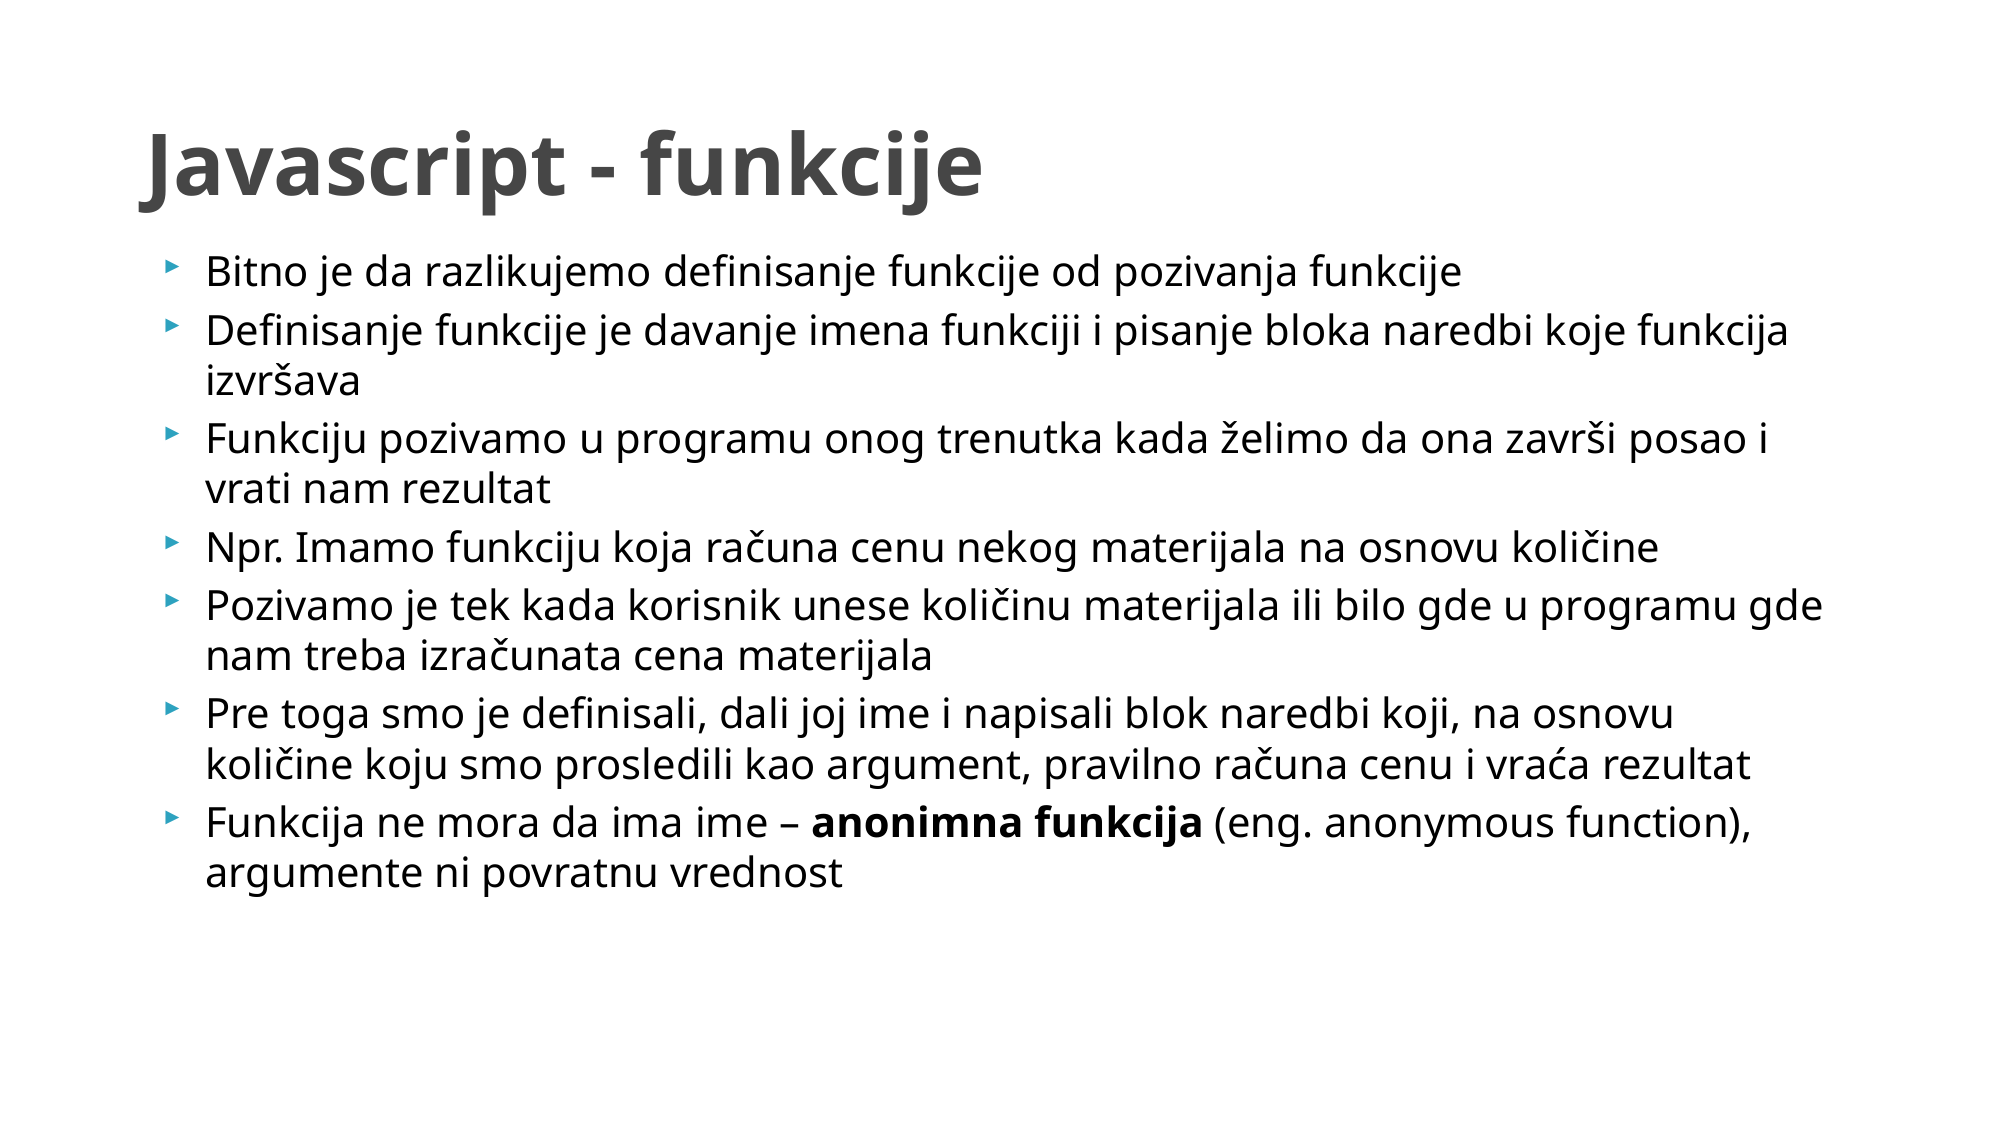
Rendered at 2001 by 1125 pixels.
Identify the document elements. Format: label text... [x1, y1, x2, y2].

list Bitno je da razlikujemo definisanje funkcije od pozivanja funkcije Definisanje funkcije je davanje imena funkciji i pisanje bloka naredbi koje funkcija izvršava Funkciju pozivamo u programu onog trenutka kada želimo da ona završi posao i vrati nam rezultat Npr. Imamo funkciju koja računa cenu nekog materijala na osnovu količine Pozivamo je tek kada korisnik unese količinu materijala ili bilo gde u programu gde nam treba izračunata cena materijala Pre toga smo je definisali, dali joj ime i napisali blok naredbi koji, na osnovu količine koju smo prosledili kao argument, pravilno računa cenu i vraća rezultat Funkcija ne mora da ima ime – anonimna funkcija (eng. anonymous function), argumente ni povratnu vrednost [130, 270, 1842, 976]
title Javascript - funkcije [130, 52, 1842, 270]
